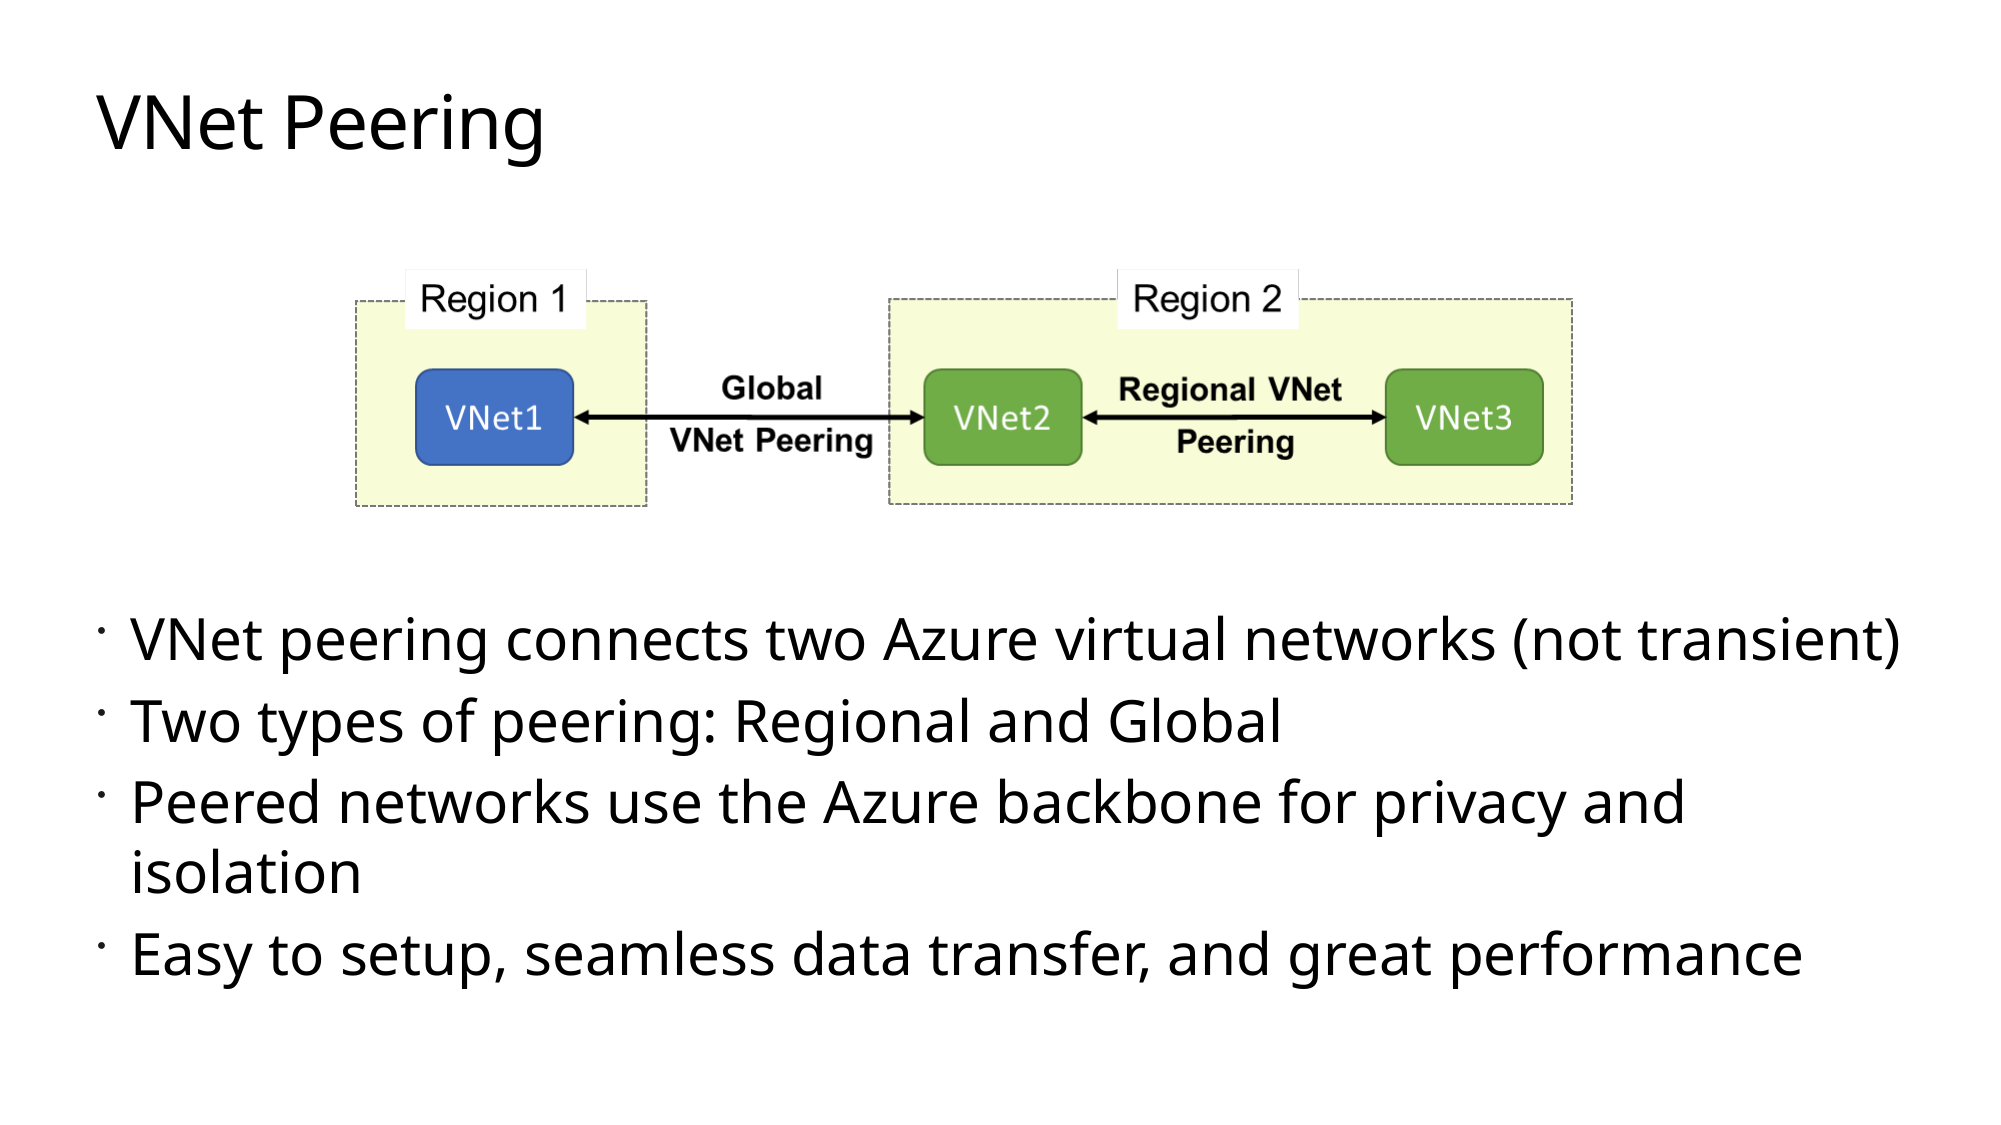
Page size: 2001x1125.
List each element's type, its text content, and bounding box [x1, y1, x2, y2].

list VNet peering connects two Azure virtual networks (not transient) Two types of peering: Regional and Global Peered networks use the Azure backbone for privacy and isolation Easy to setup, seamless data transfer, and great performance [92, 602, 1902, 928]
picture [355, 261, 1573, 507]
title VNet Peering [96, 75, 1904, 166]
